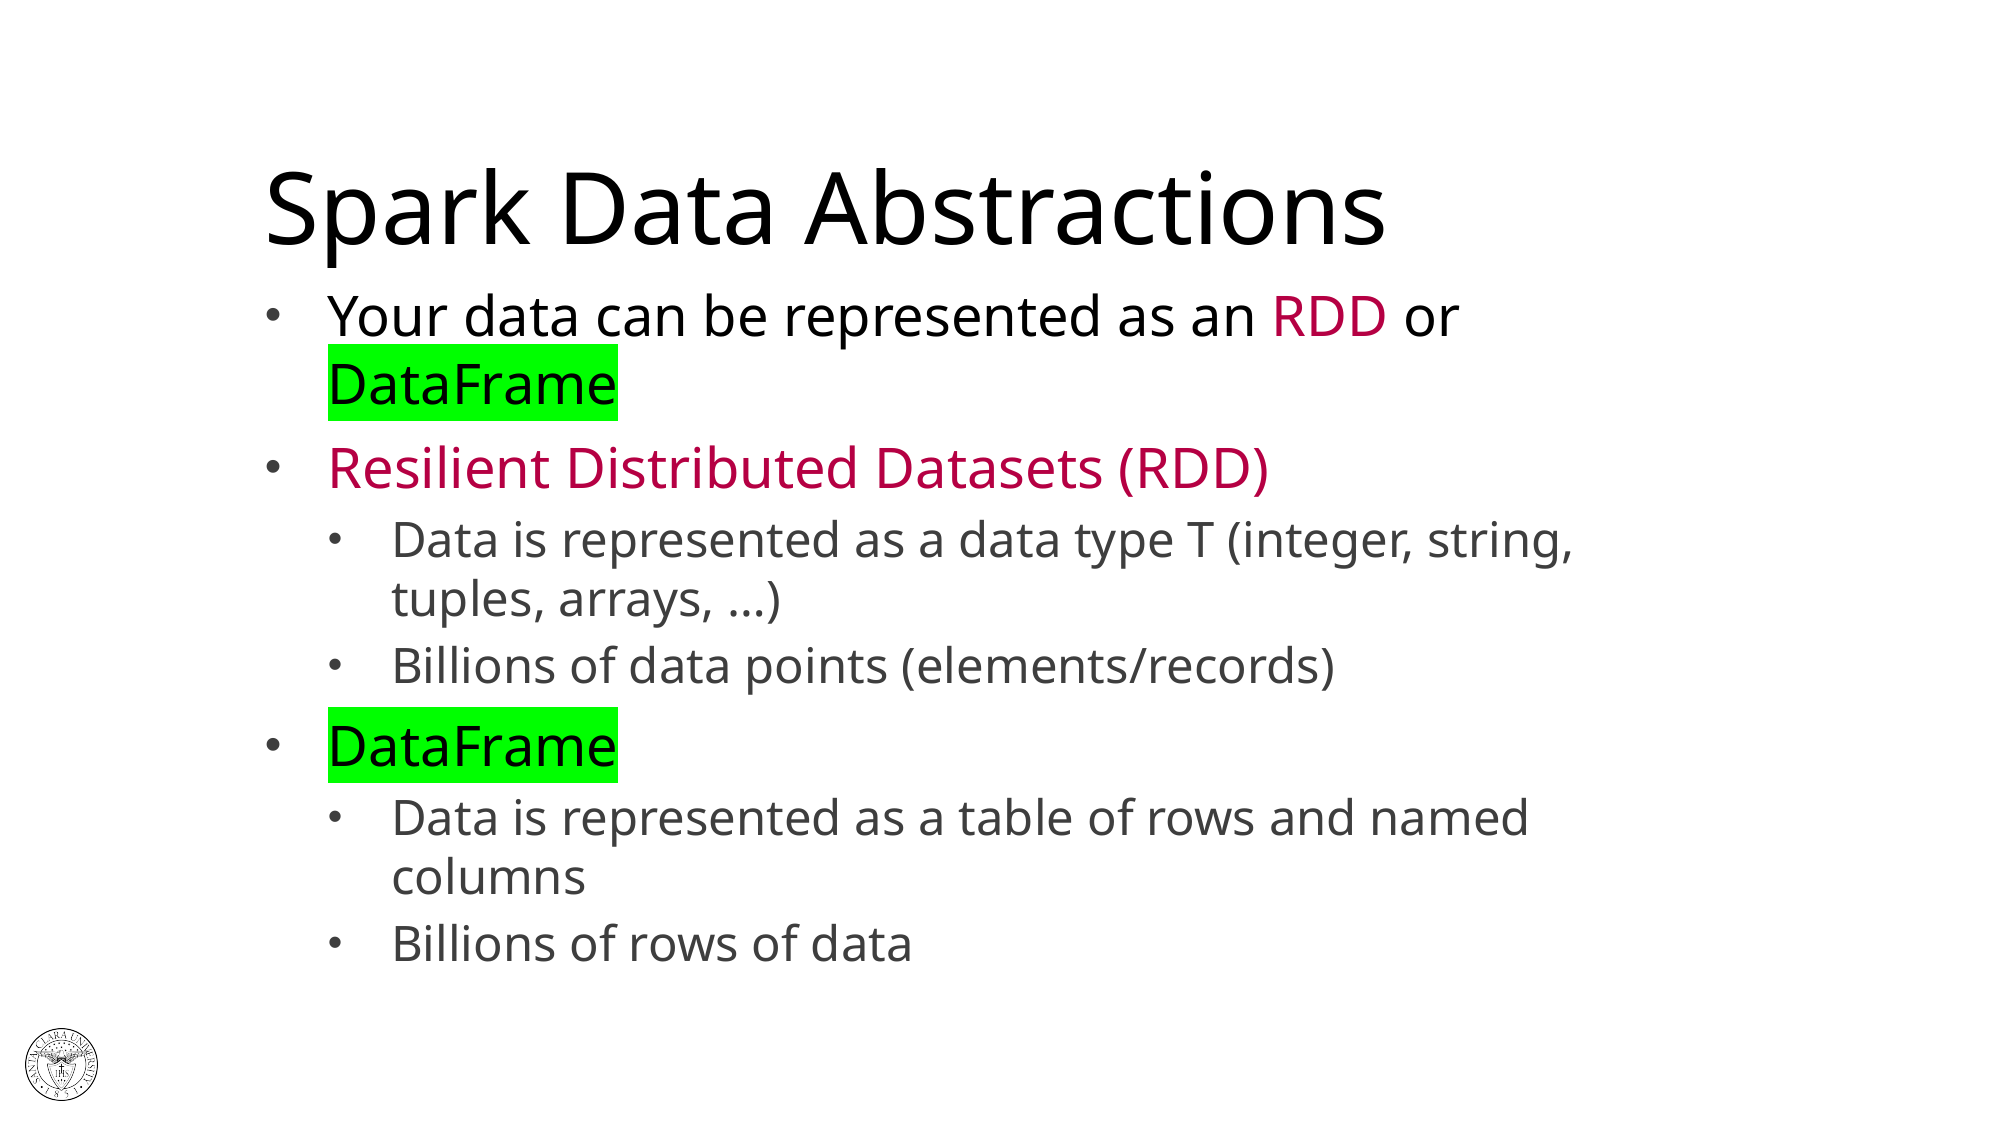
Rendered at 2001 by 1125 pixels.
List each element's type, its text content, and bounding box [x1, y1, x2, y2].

picture [25, 1028, 98, 1101]
subtitle Your data can be represented as an RDD or DataFrame Resilient Distributed Datasets (RDD) Data is represented as a data type T (integer, string, tuples, arrays, …) Billions of data points (elements/records) DataFrame Data is represented as a table of rows and named columns Billions of rows of data [249, 273, 1750, 980]
title Spark Data Abstractions [249, 123, 1750, 273]
